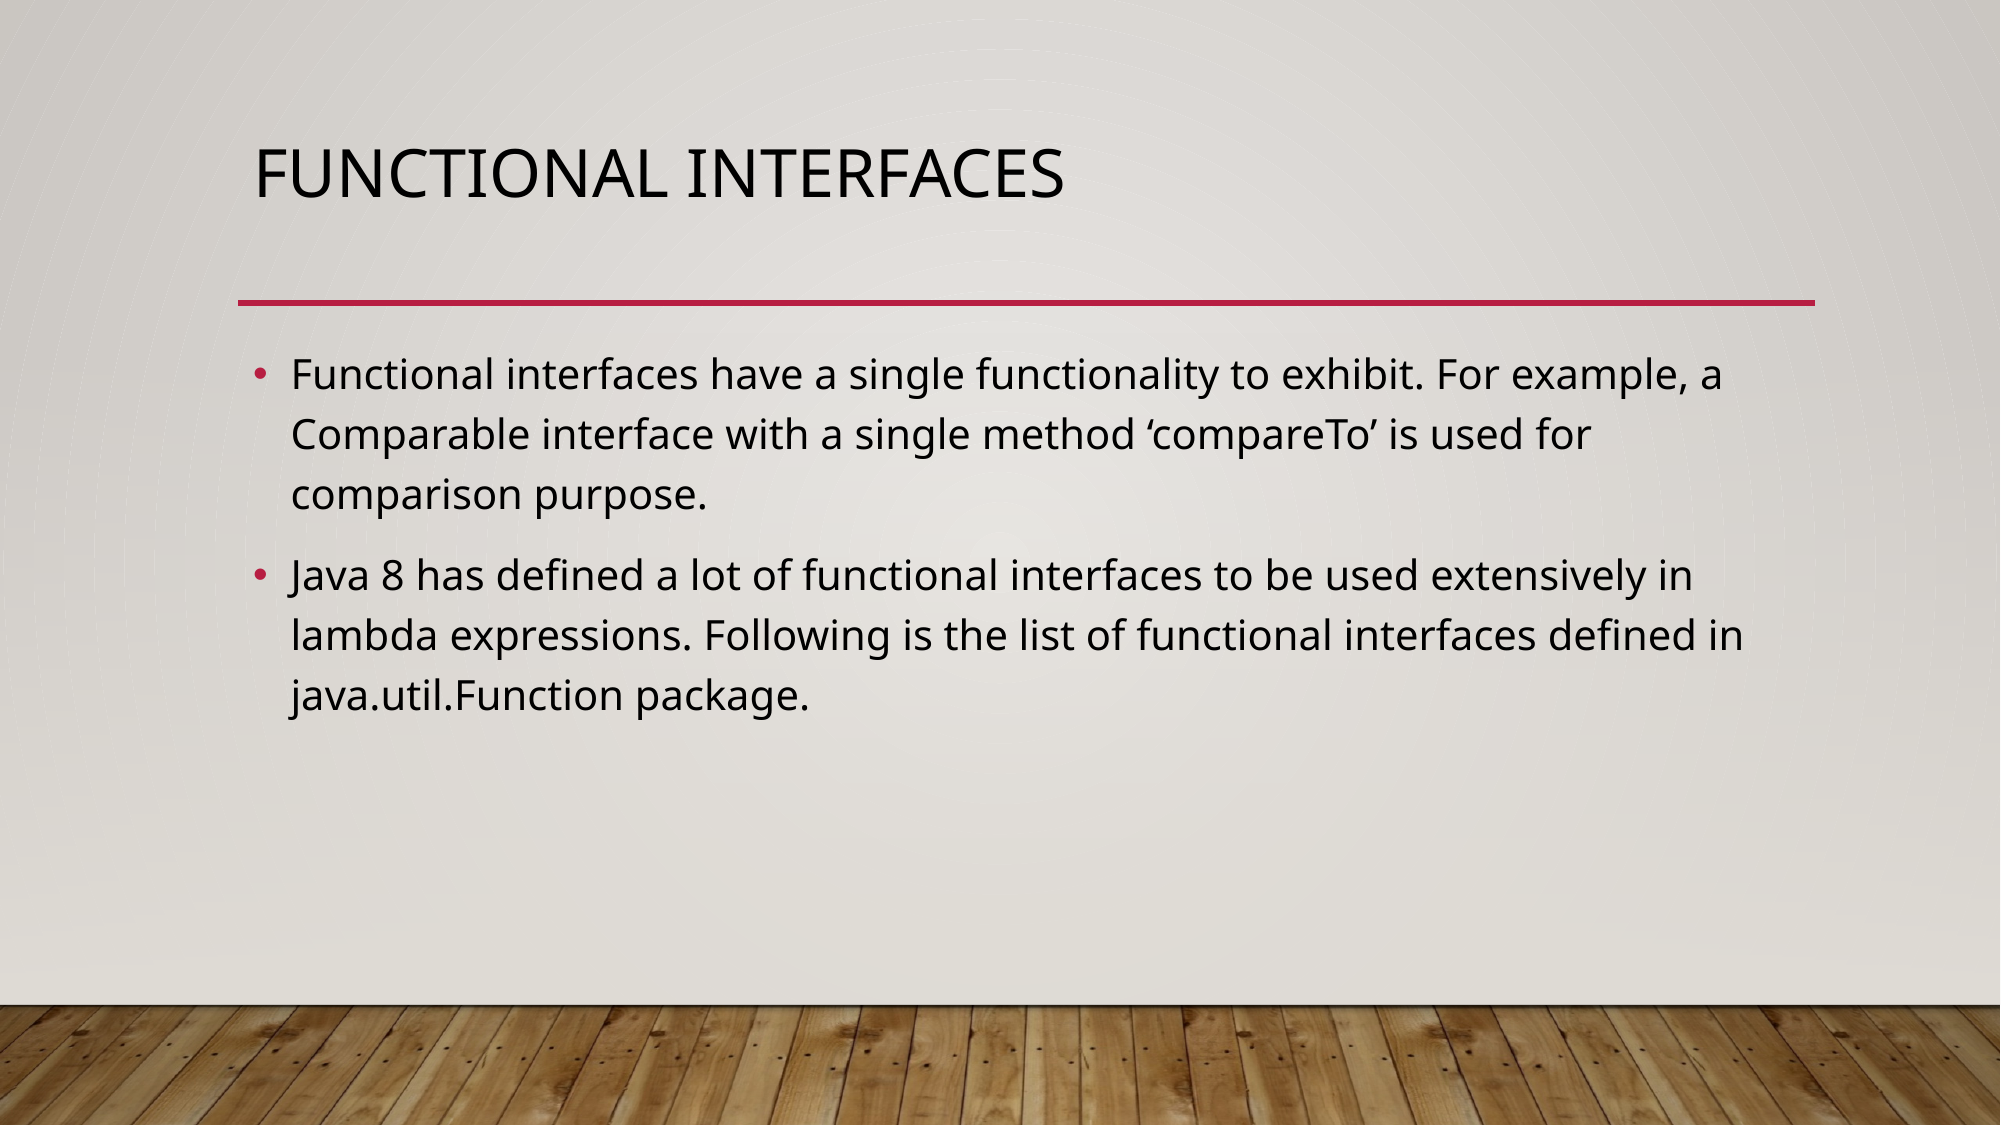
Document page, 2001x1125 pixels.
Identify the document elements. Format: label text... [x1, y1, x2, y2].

title Functional interfaces [238, 131, 1814, 305]
picture [0, 1005, 2000, 1125]
list Functional interfaces have a single functionality to exhibit. For example, a Comparable interface with a single method ‘compareTo’ is used for comparison purpose. Java 8 has defined a lot of functional interfaces to be used extensively in lambda expressions. Following is the list of functional interfaces defined in java.util.Function package. [238, 330, 1814, 897]
